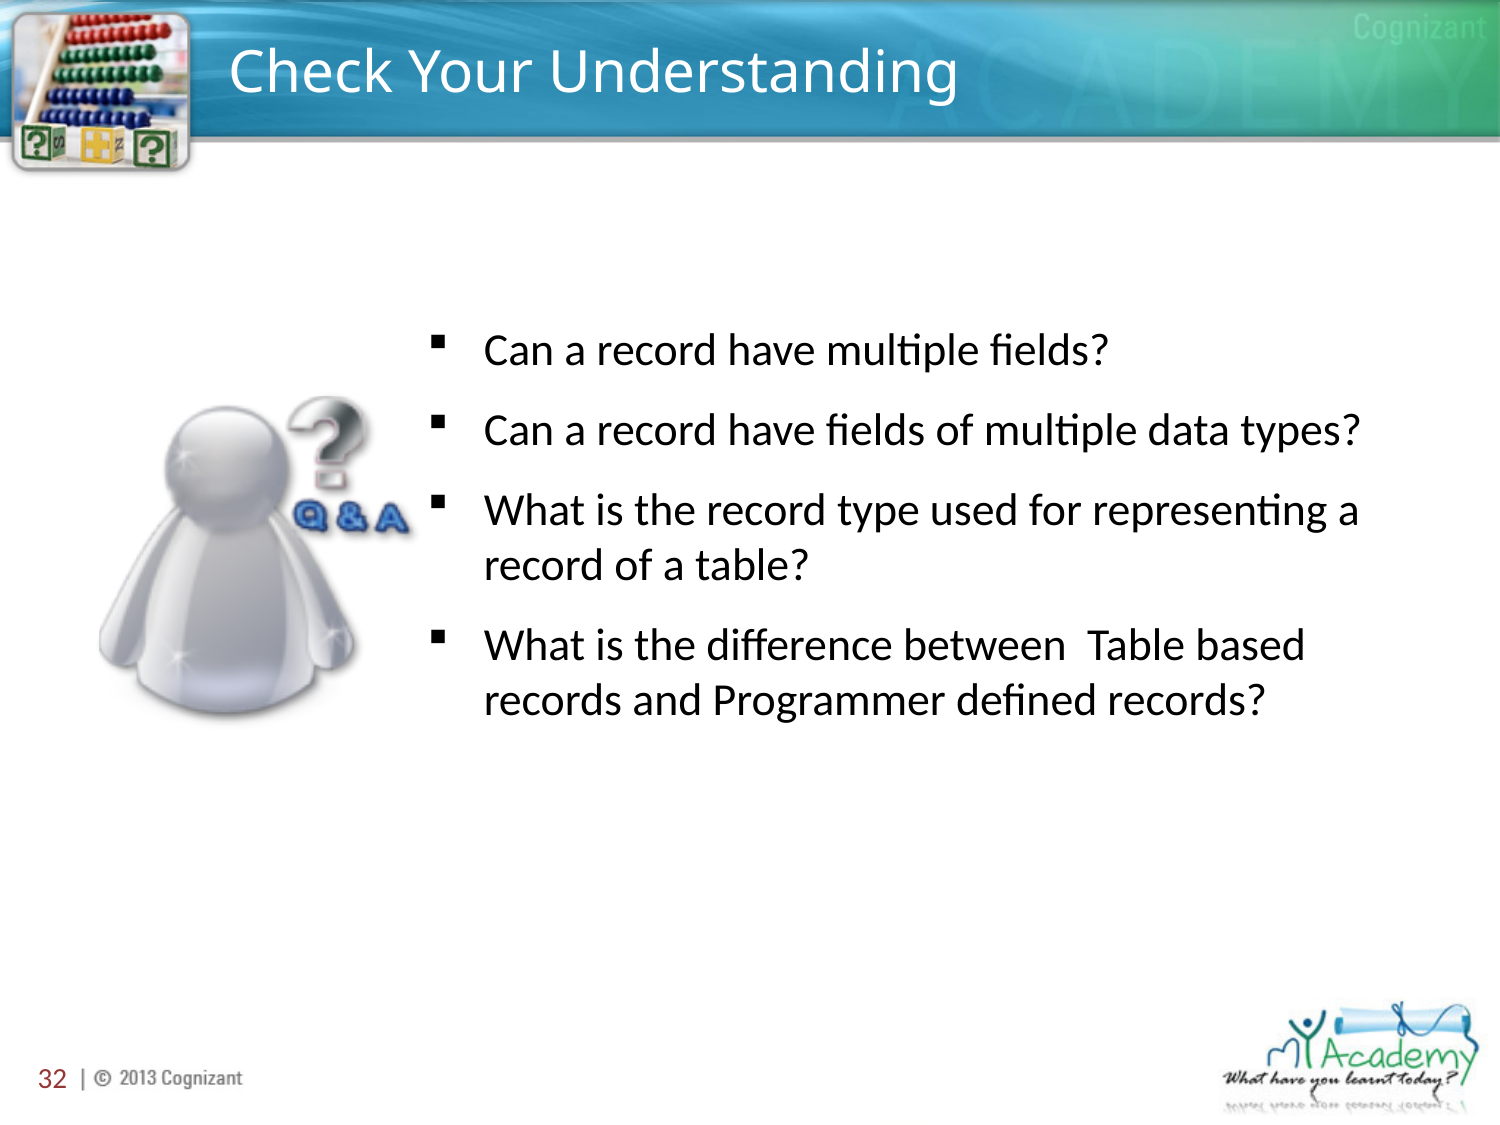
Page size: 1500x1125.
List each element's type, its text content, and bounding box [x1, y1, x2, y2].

list Can a record have multiple fields? Can a record have fields of multiple data types? What is the record type used for representing a record of a table? What is the difference between Table based records and Programmer defined records? [412, 312, 1413, 801]
slide_number 32 [22, 1052, 98, 1098]
title Check Your Understanding [213, 0, 1500, 163]
picture [0, 0, 1500, 1125]
